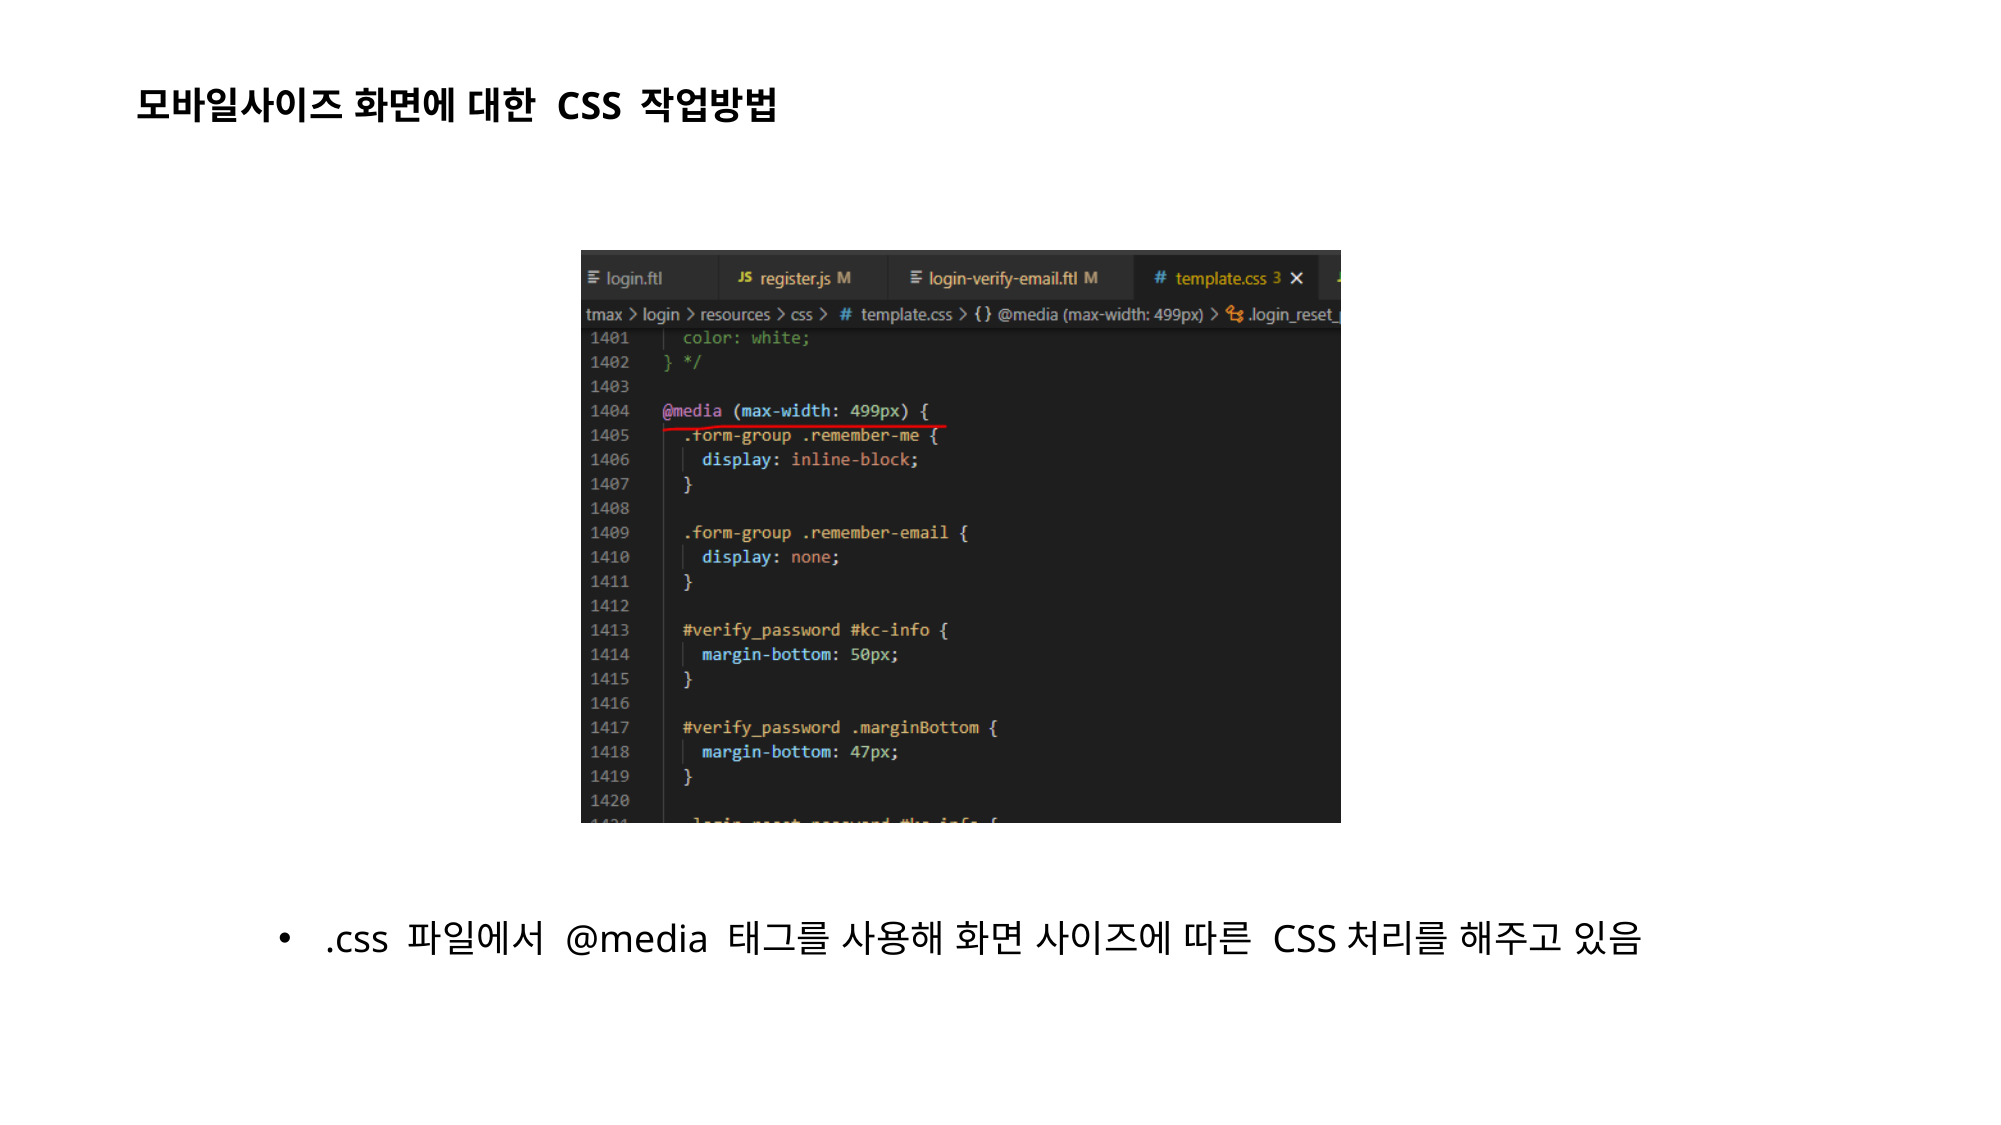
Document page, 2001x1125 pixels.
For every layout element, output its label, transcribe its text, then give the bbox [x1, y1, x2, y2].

picture [581, 250, 1341, 823]
text_box .css 파일에서 @media 태그를 사용해 화면 사이즈에 따른 CSS처리를 해주고 있음 [263, 907, 1659, 968]
text_box 모바일사이즈 화면에 대한 CSS 작업방법 [121, 74, 794, 134]
